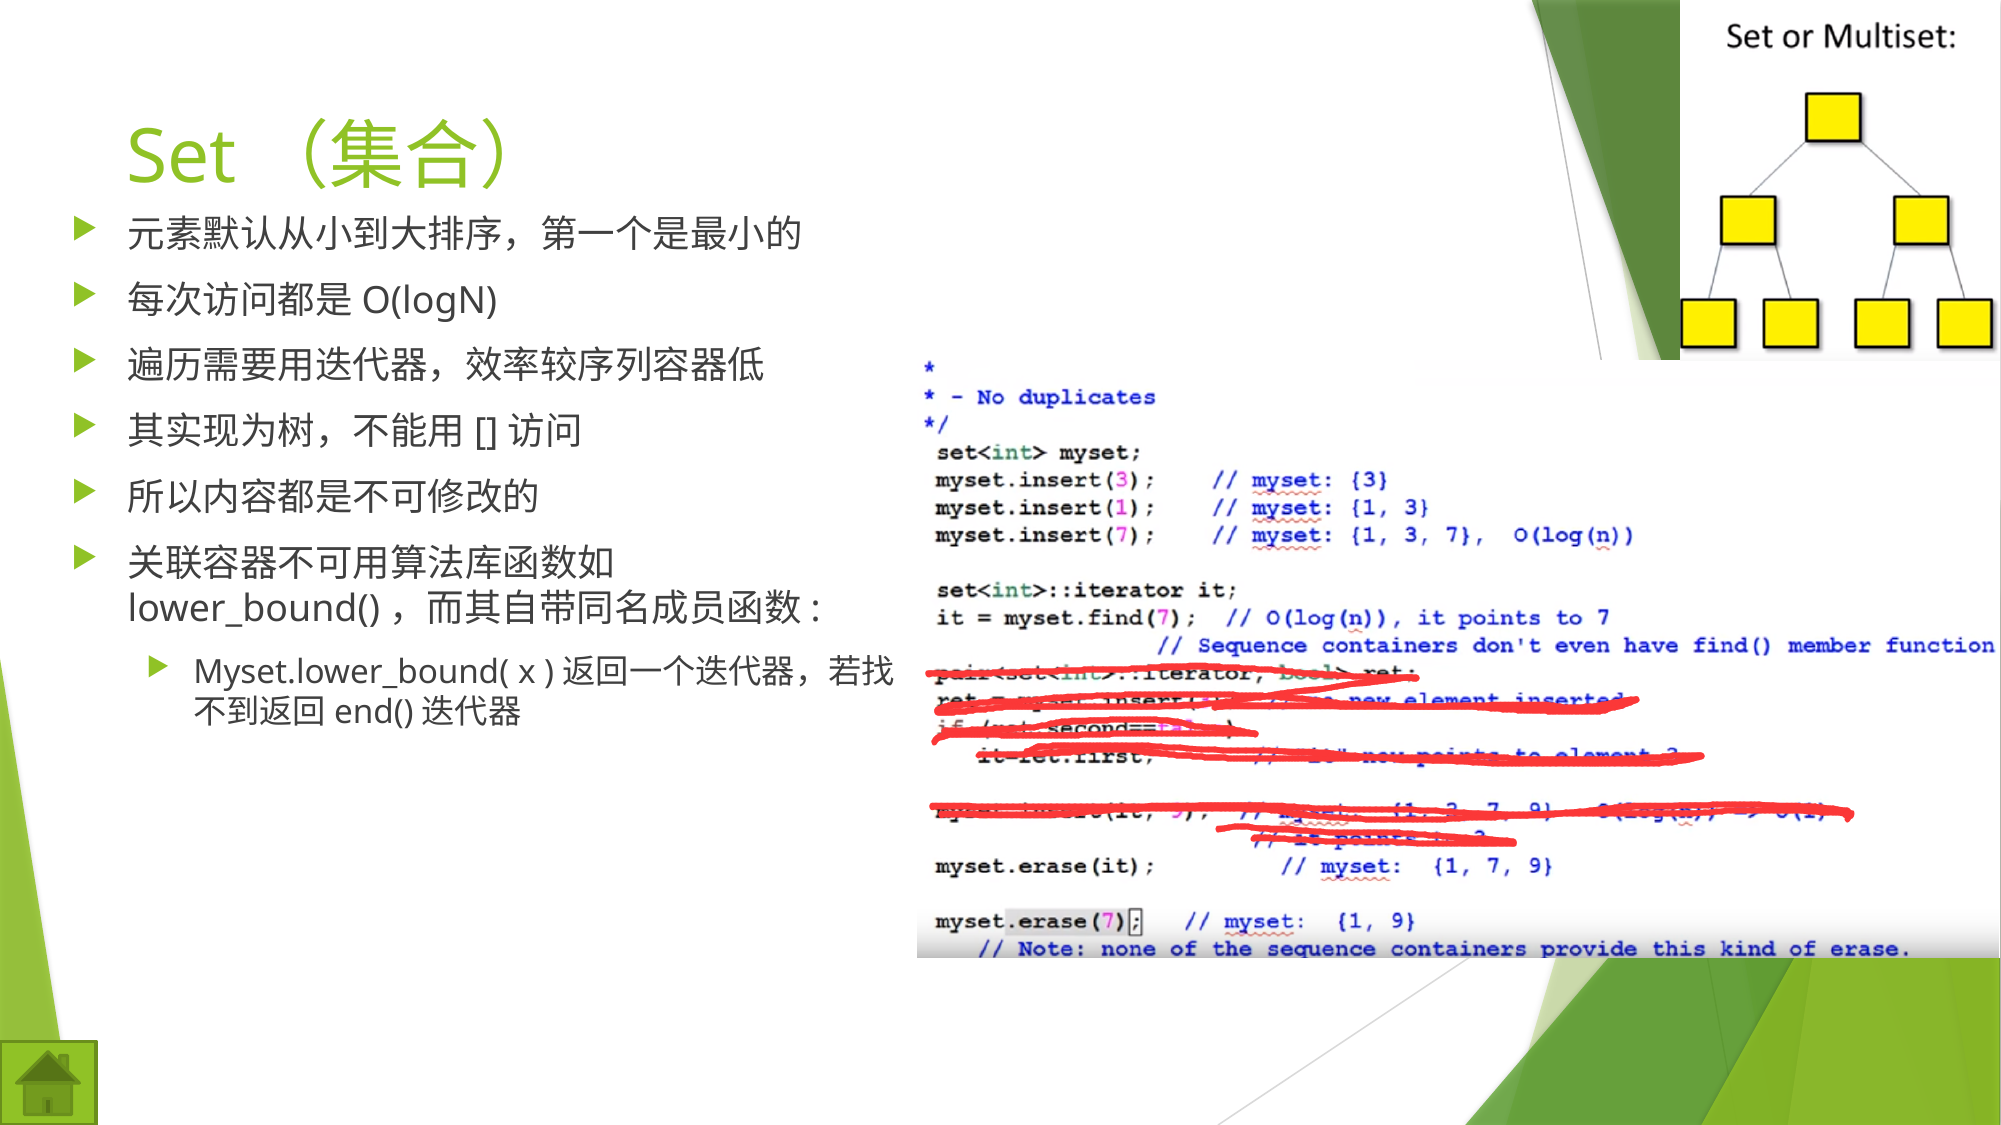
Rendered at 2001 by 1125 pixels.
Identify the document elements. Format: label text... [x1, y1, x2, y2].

text_box [0, 1040, 98, 1125]
title Set（集合） [111, 99, 1522, 317]
picture [917, 0, 2000, 958]
list 元素默认从小到大排序，第一个是最小的 每次访问都是O(logN) 遍历需要用迭代器，效率较序列容器低 其实现为树，不能用[]访问 所以内容都是不可修改的 关联容器不可用算法库函数如lower_bound()，而其自带同名成员函数: Myset.lower_bound( x )返回一个迭代器，若找不到返回end()迭代器 [56, 202, 918, 992]
